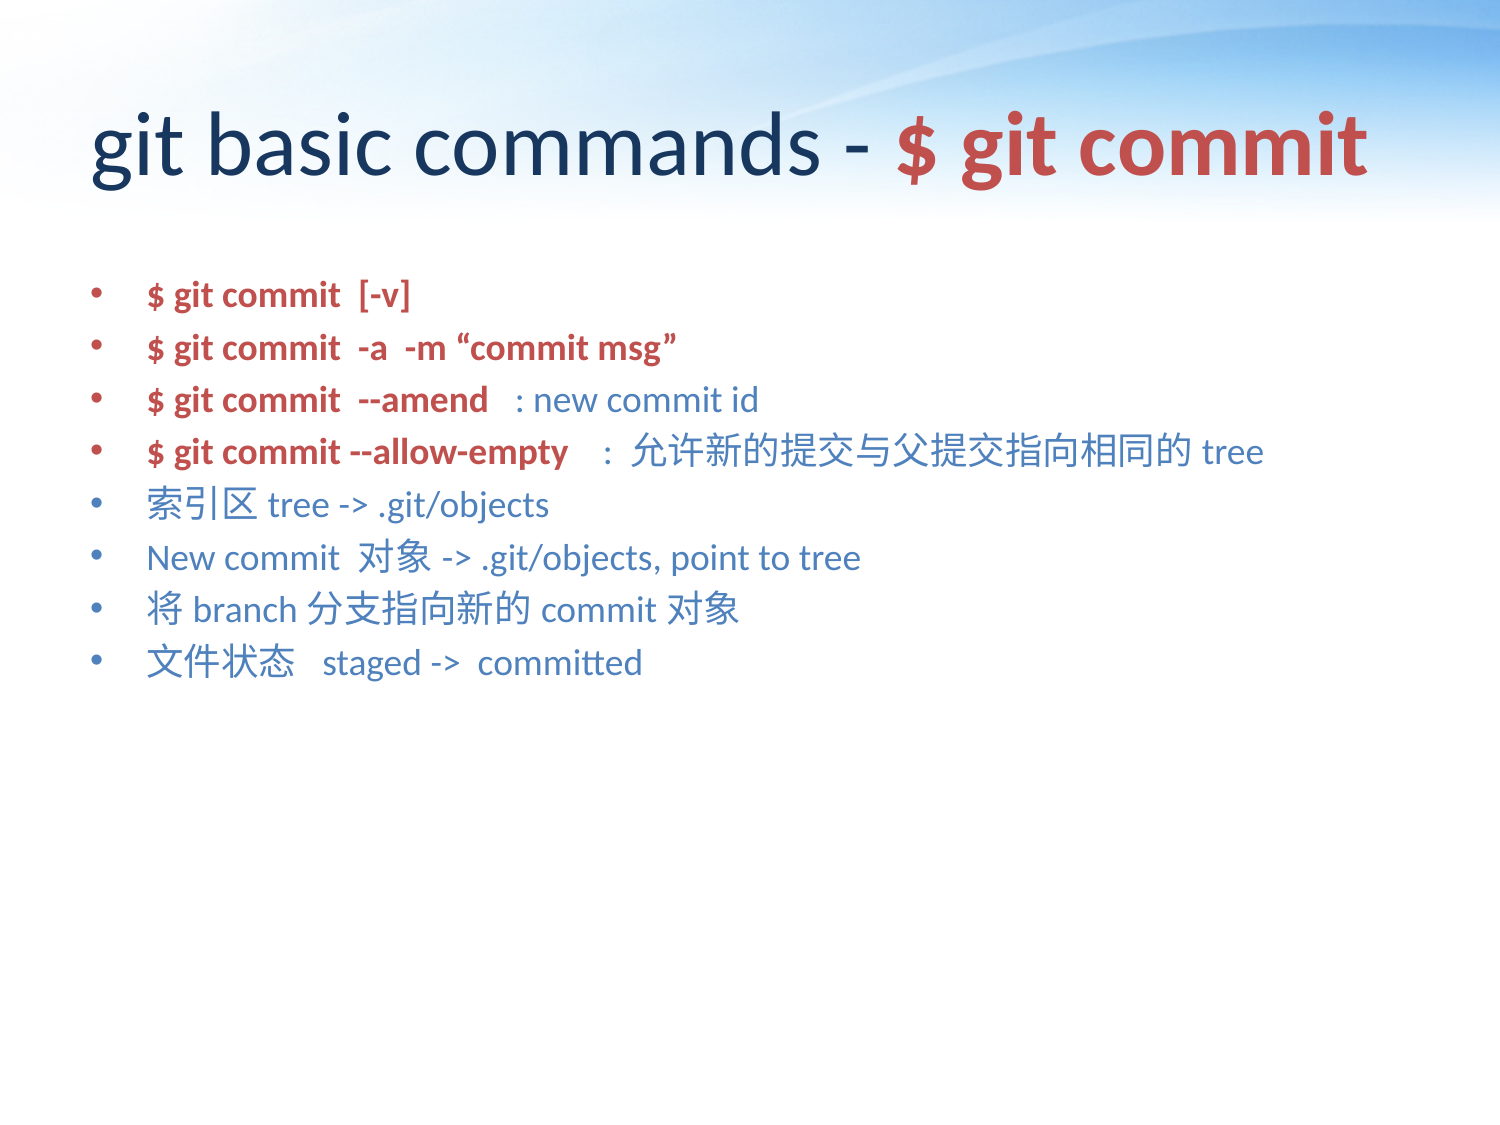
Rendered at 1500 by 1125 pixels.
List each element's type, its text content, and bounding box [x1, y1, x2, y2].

title git basic commands - $ git commit [75, 45, 1425, 233]
list $ git commit [-v] $ git commit -a -m “commit msg” $ git commit --amend : new commit id $ git commit --allow-empty : 允许新的提交与父提交指向相同的tree 索引区tree -> .git/objects New commit 对象-> .git/objects, point to tree 将branch分支指向新的commit对象 文件状态 staged -> committed [75, 262, 1425, 1005]
picture [0, 0, 1500, 1125]
